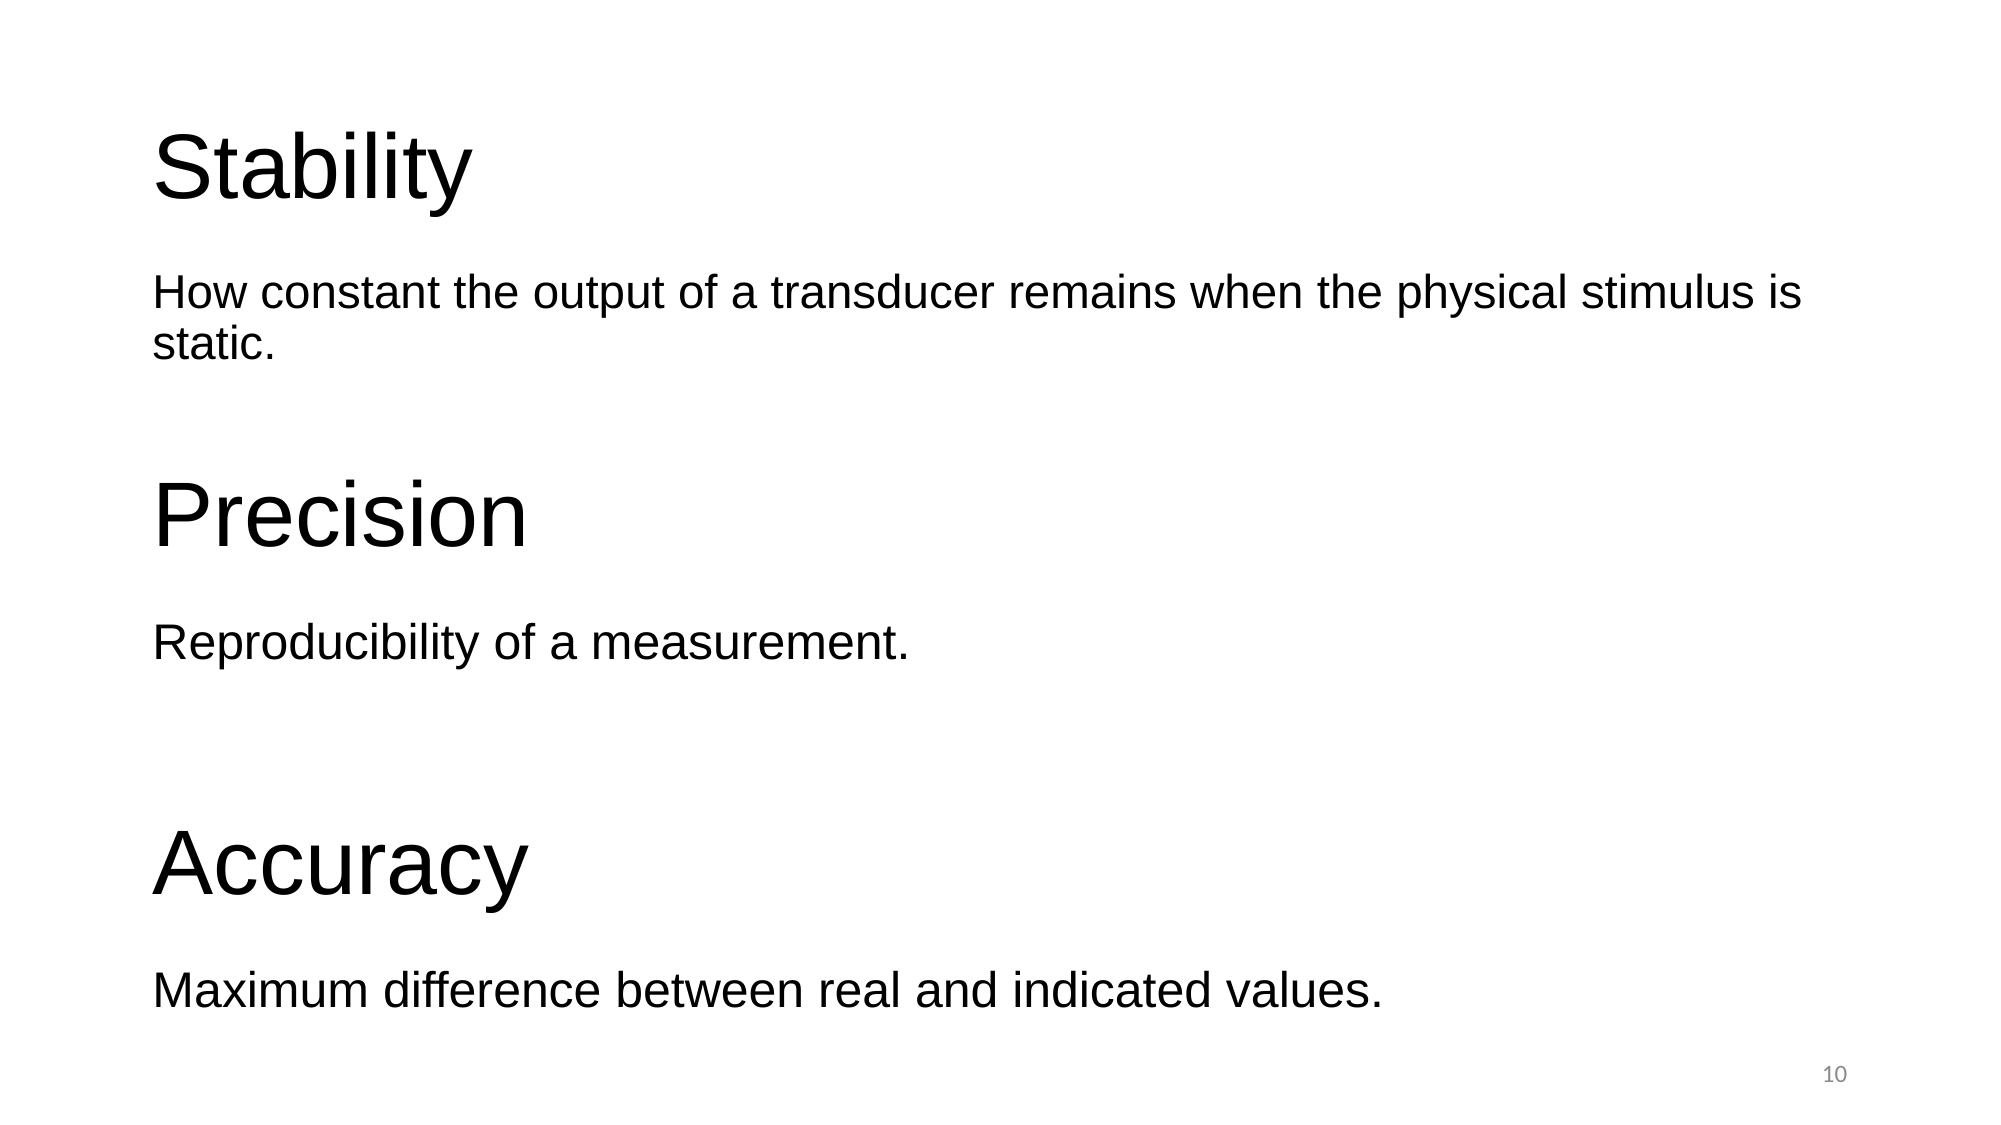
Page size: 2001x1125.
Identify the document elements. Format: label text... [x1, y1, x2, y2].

text_box Precision [137, 408, 1863, 608]
text_box Accuracy [137, 756, 1863, 956]
title Stability [137, 59, 1863, 260]
slide_number 10 [1412, 1042, 1863, 1103]
text_box Reproducibility of a measurement. [137, 608, 1863, 727]
text_box Maximum difference between real and indicated values. [137, 956, 1863, 1075]
list How constant the output of a transducer remains when the physical stimulus is static. [137, 260, 1863, 378]
